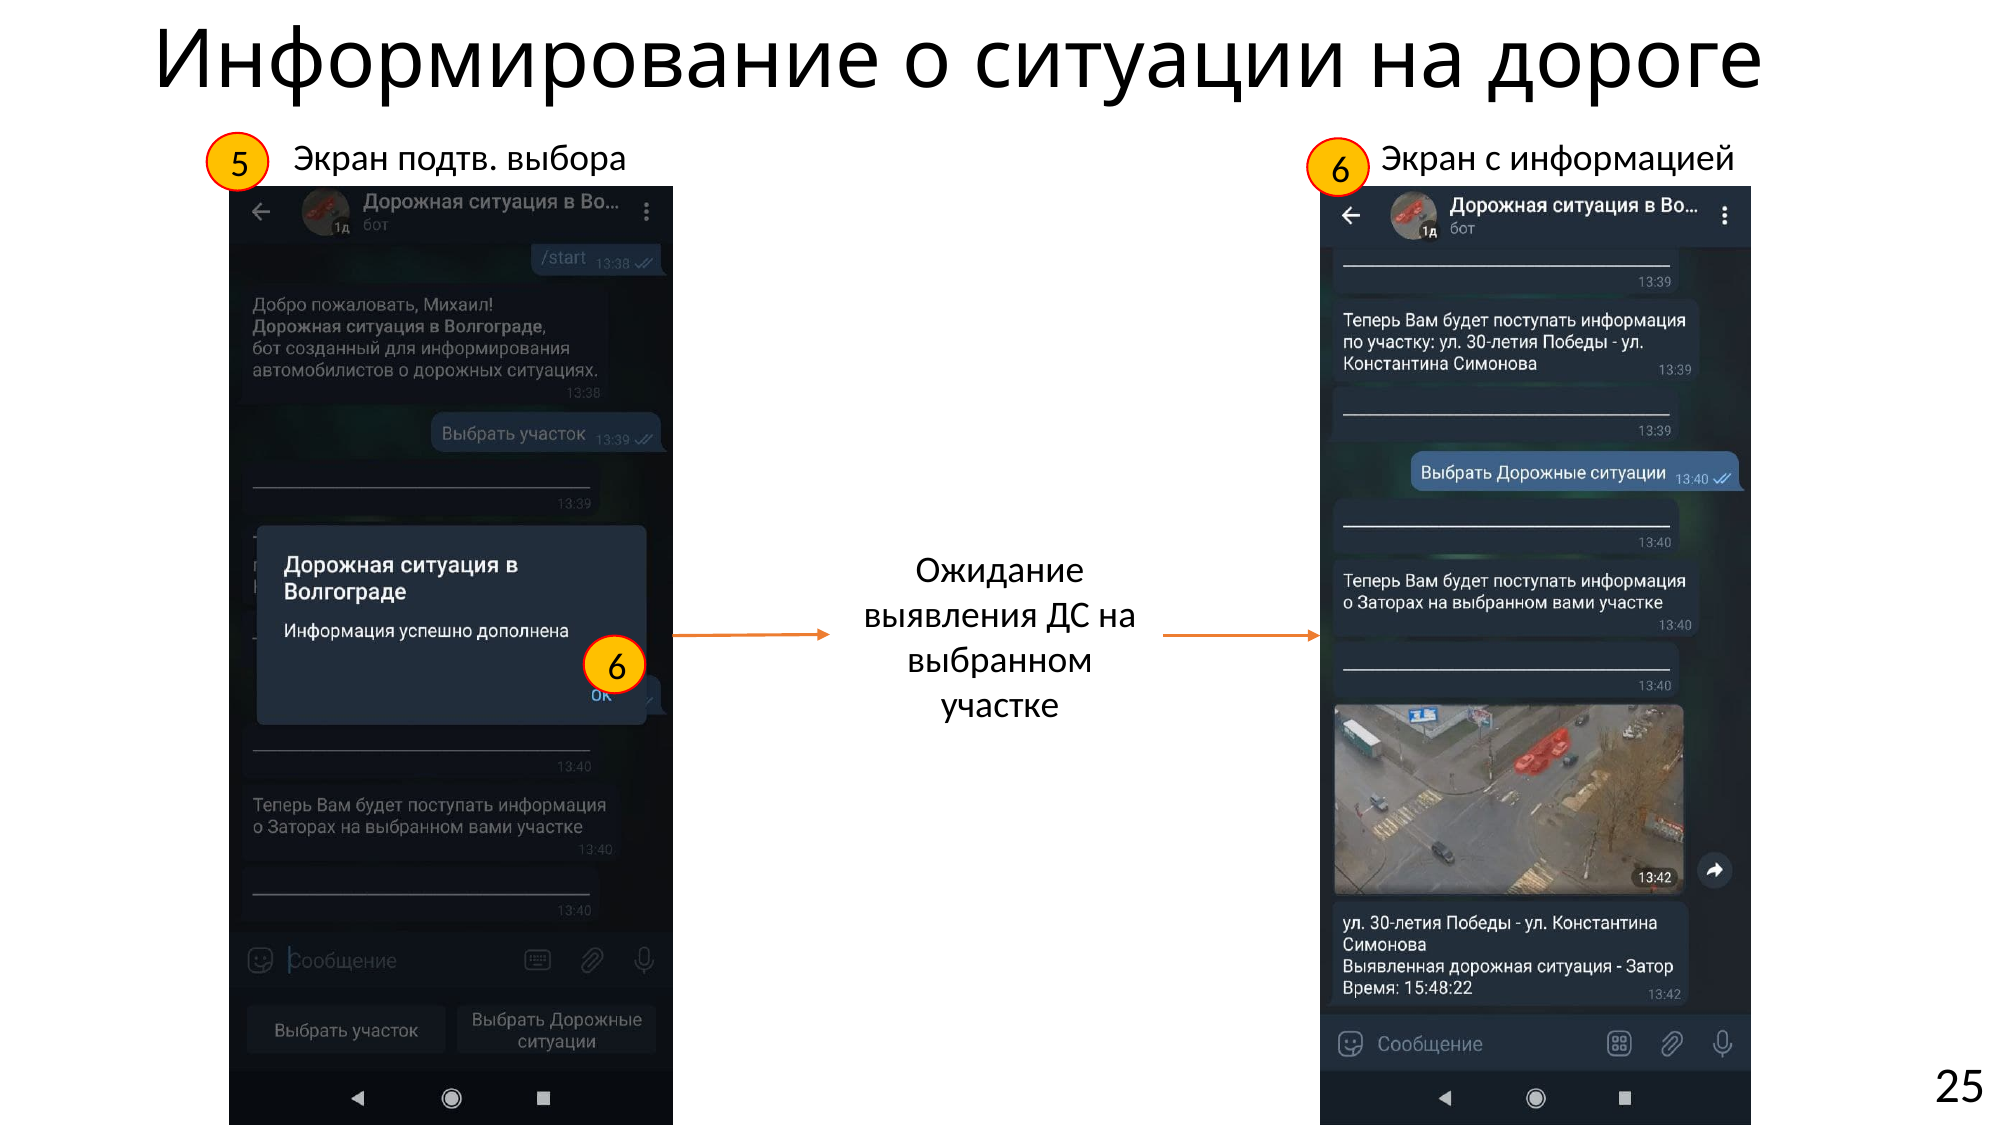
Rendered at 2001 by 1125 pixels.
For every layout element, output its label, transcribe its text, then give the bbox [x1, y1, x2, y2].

text_box 6 [1306, 137, 1366, 192]
picture [228, 186, 673, 1125]
text_box Экран подтв. выбора [278, 125, 646, 186]
text_box 5 [205, 131, 270, 191]
slide_number 25 [1903, 1052, 2000, 1113]
text_box Экран с информацией [1366, 125, 1764, 186]
text_box Информирование о ситуации на дороге [137, 0, 1863, 123]
text_box Ожидание выявления ДС на выбранном участке [829, 537, 1171, 732]
picture [1320, 186, 1751, 1125]
